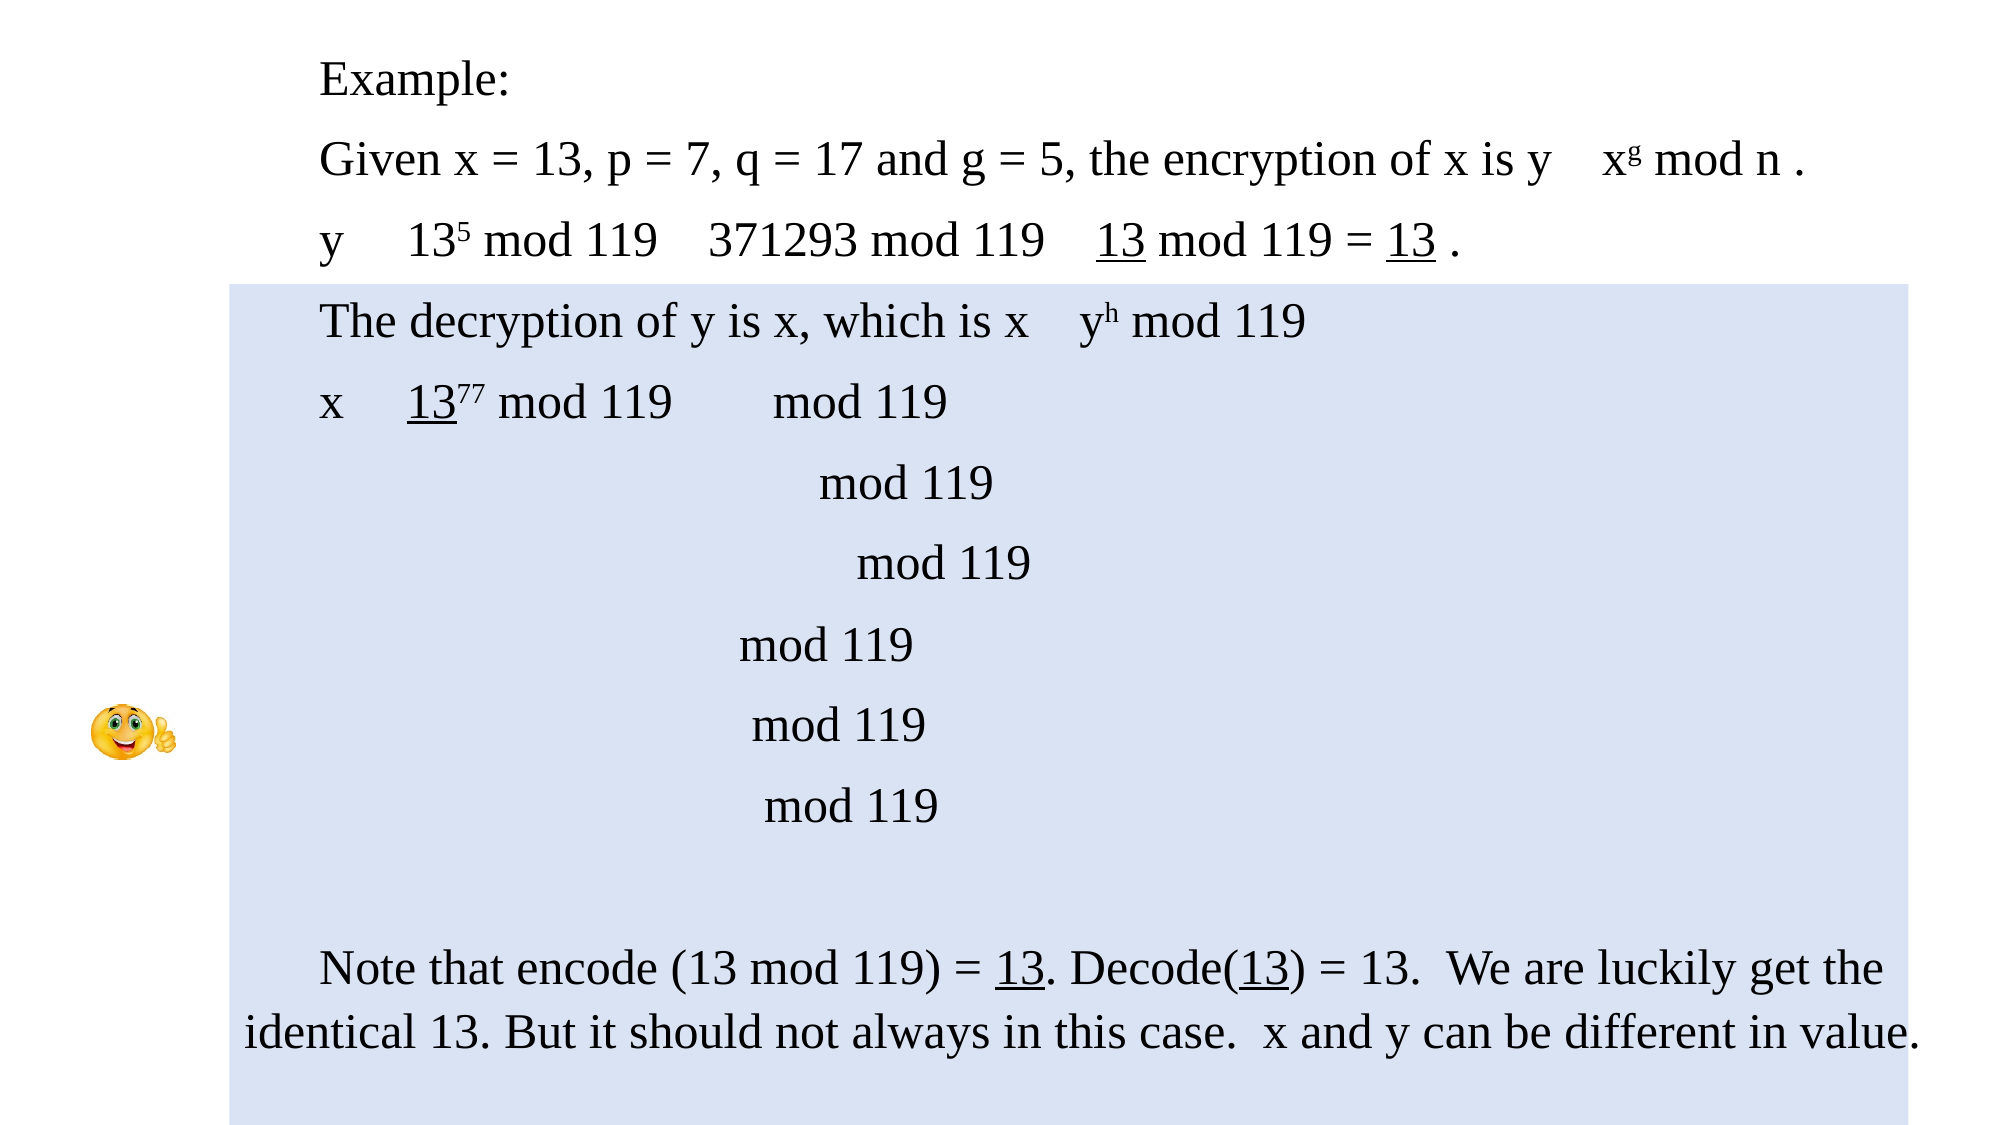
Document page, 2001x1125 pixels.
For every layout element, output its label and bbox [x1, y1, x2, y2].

text_box [229, 284, 1909, 1125]
picture [91, 704, 176, 760]
